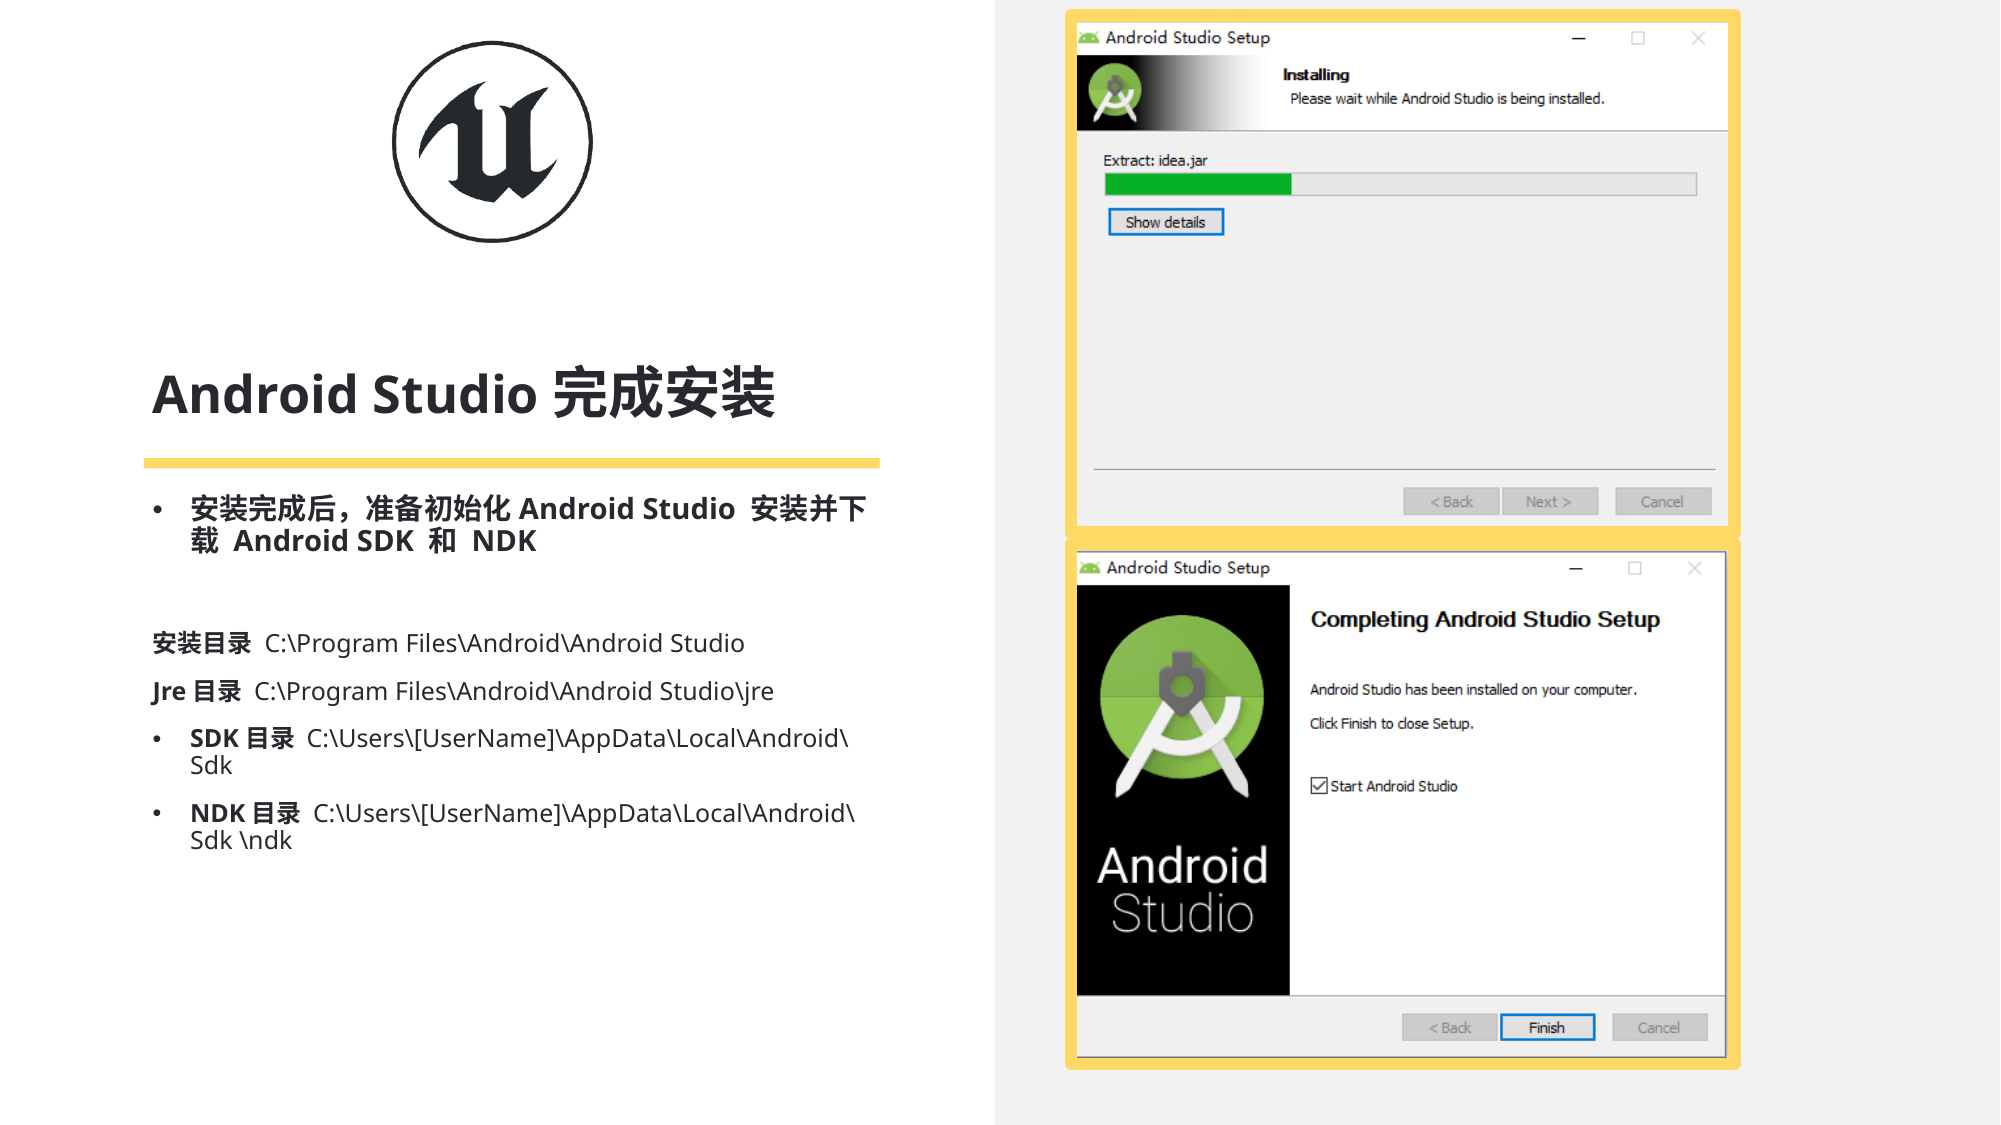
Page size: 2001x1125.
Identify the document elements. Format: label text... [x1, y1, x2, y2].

picture [1077, 550, 1729, 1058]
picture [384, 33, 601, 75]
title Android Studio完成安装 [137, 75, 880, 433]
list 安装完成后，准备初始化Android Studio 安装并下载 Android SDK 和 NDK 安装目录 C:\Program Files\Android\Android Studio Jre目录 C:\Program Files\Android\Android Studio\jre SDK目录 C:\Users\[UserName]\AppData\Local\Android\Sdk NDK目录 C:\Users\[UserName]\AppData\Local\Android\Sdk \ndk [137, 487, 906, 1125]
picture [1077, 21, 1729, 527]
